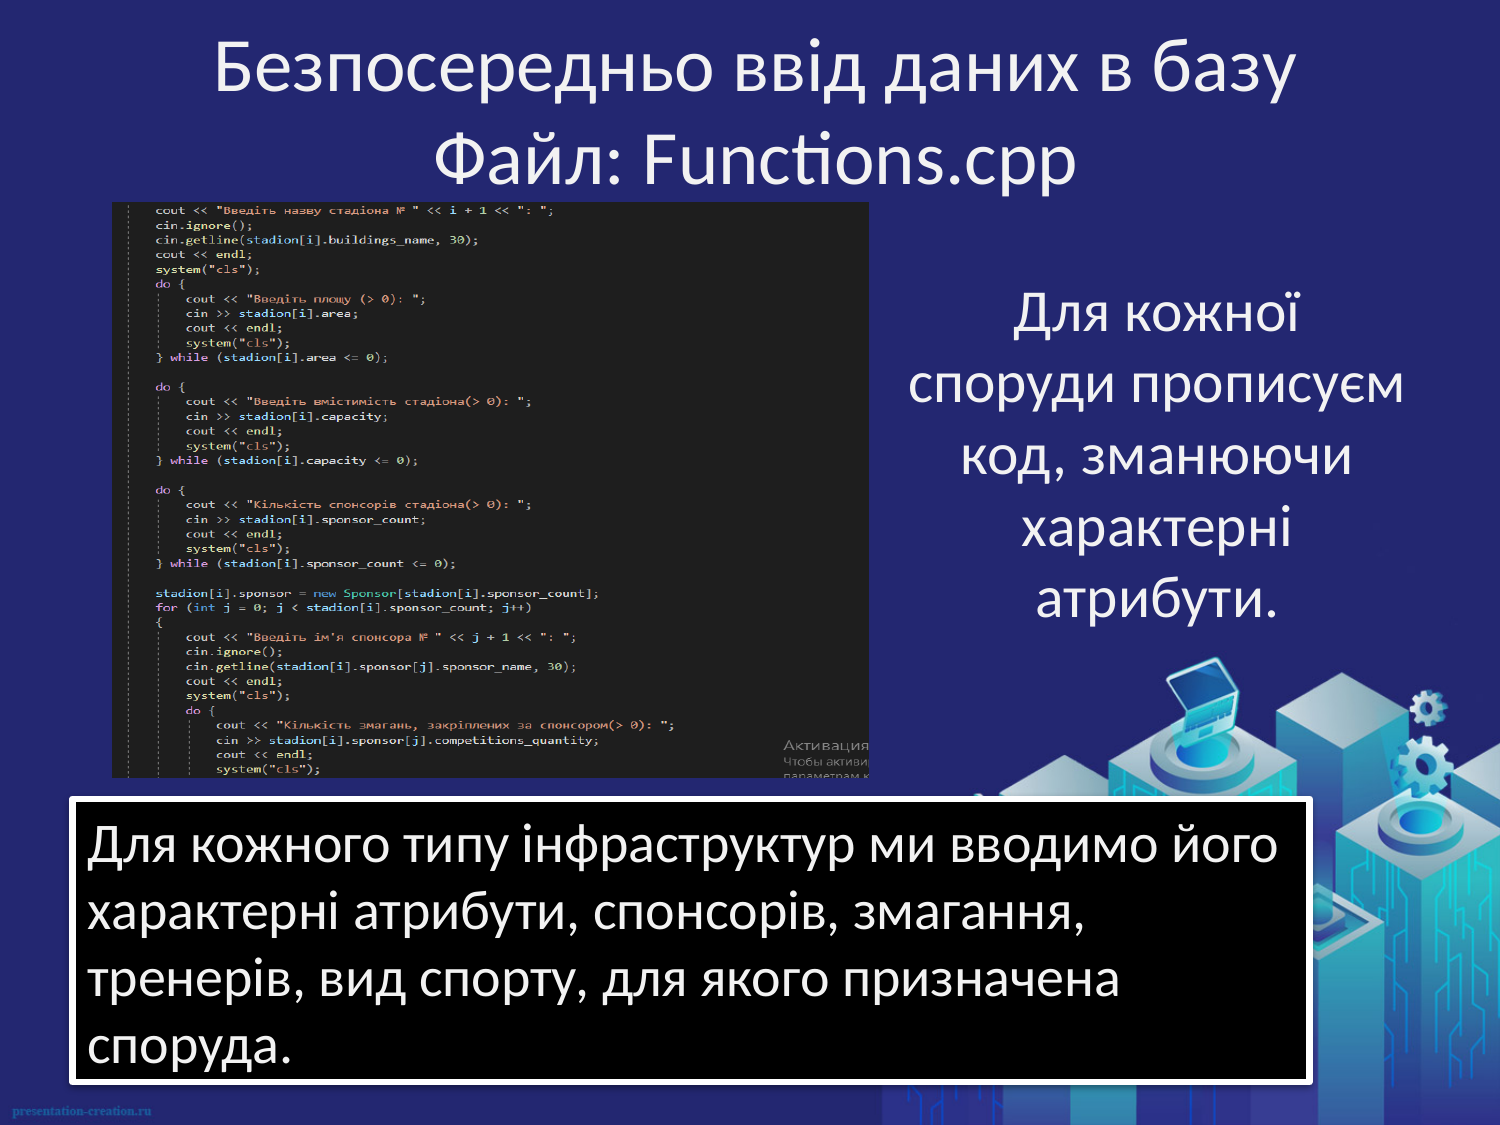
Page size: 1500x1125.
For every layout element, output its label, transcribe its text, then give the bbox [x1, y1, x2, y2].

list Для кожного типу інфраструктур ми вводимо його характерні атрибути, спонсорів, змагання, тренерів, вид спорту, для якого призначена споруда. [69, 796, 1313, 1085]
text_box Для кожної споруди прописуєм код, зманюючи характерні атрибути. [891, 231, 1424, 669]
title Безпосередньо ввід даних в базу Файл: Functions.cpp [29, 6, 1483, 208]
picture [0, 0, 1500, 1125]
